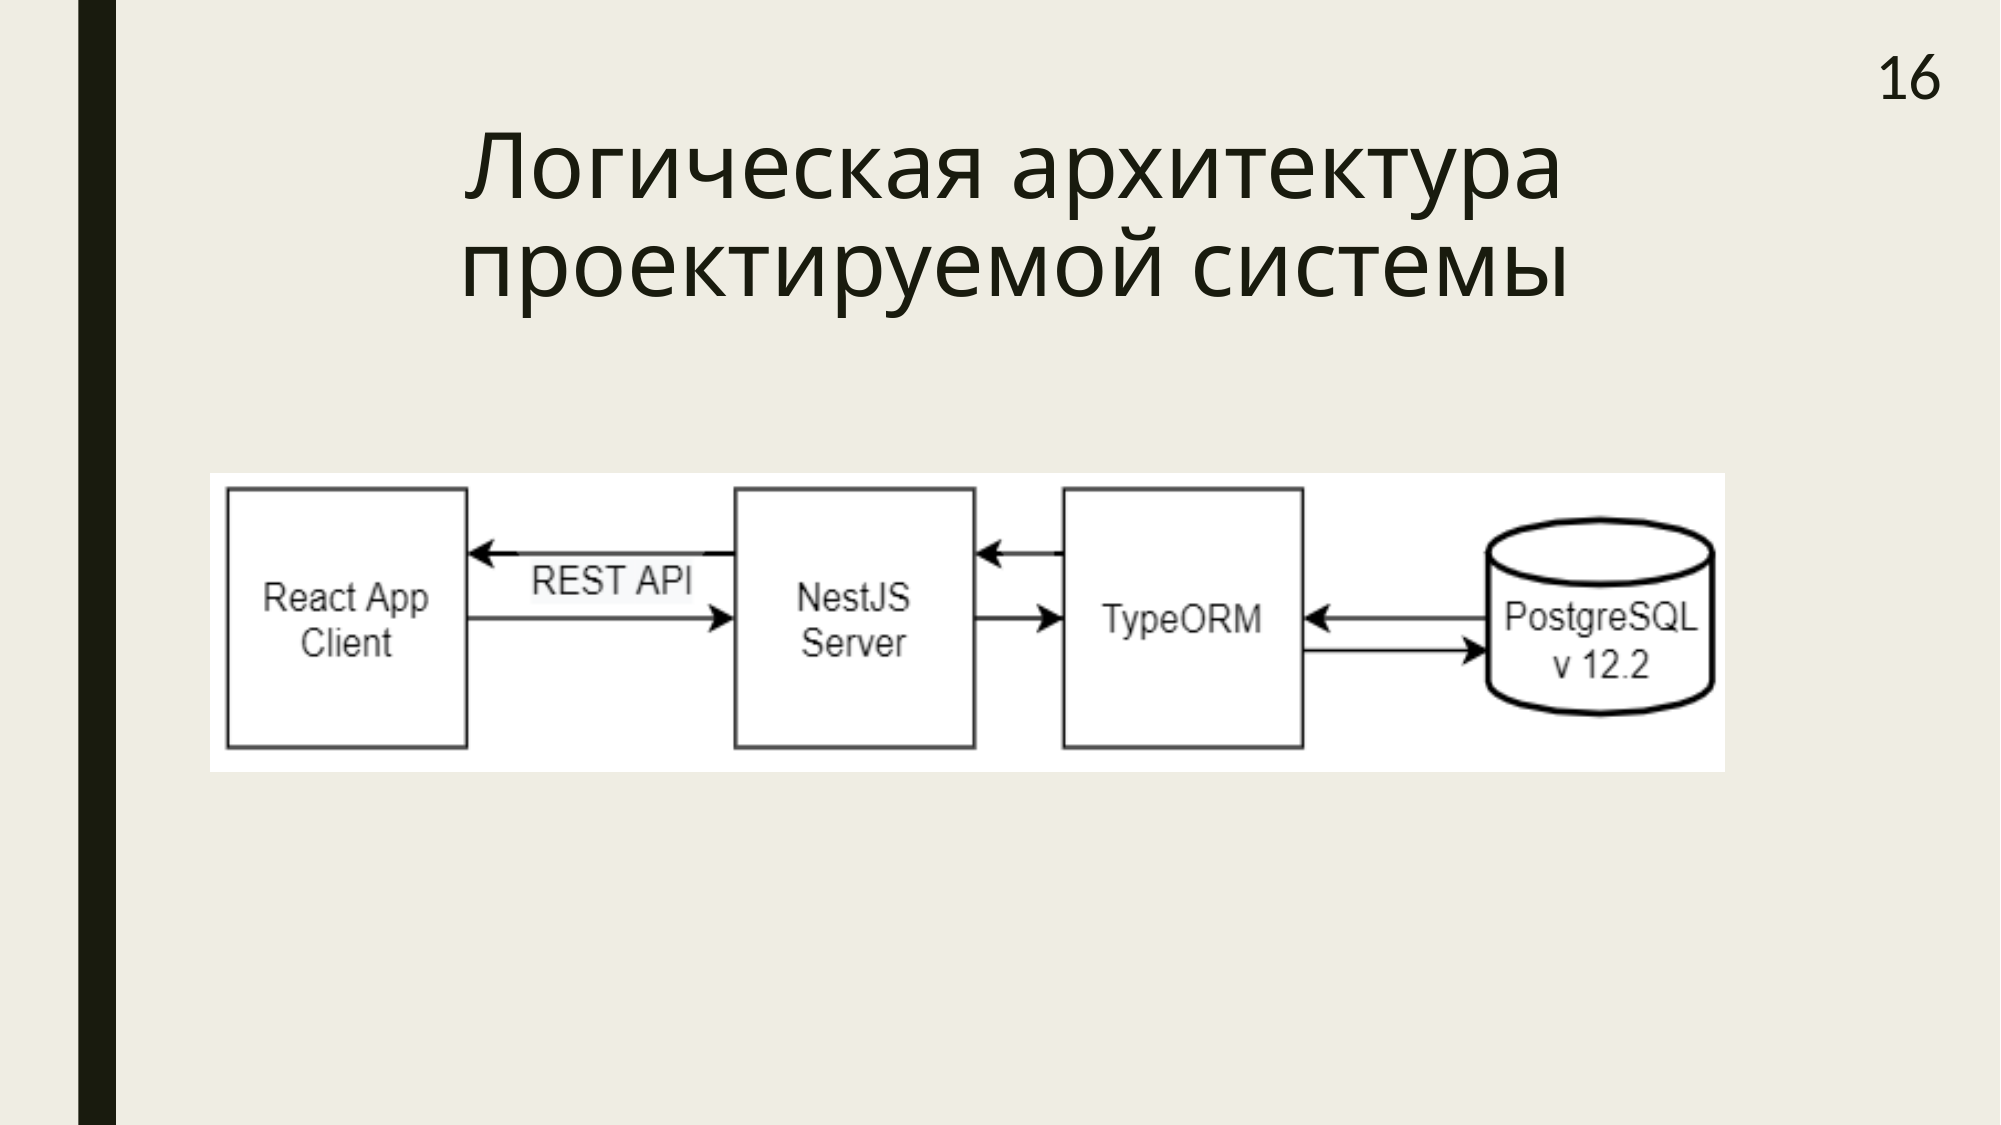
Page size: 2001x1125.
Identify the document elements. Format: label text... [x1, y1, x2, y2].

title Логическая архитектура проектируемой системы [228, 112, 1804, 357]
slide_number 16 [1695, 39, 1958, 106]
picture [210, 473, 1725, 772]
